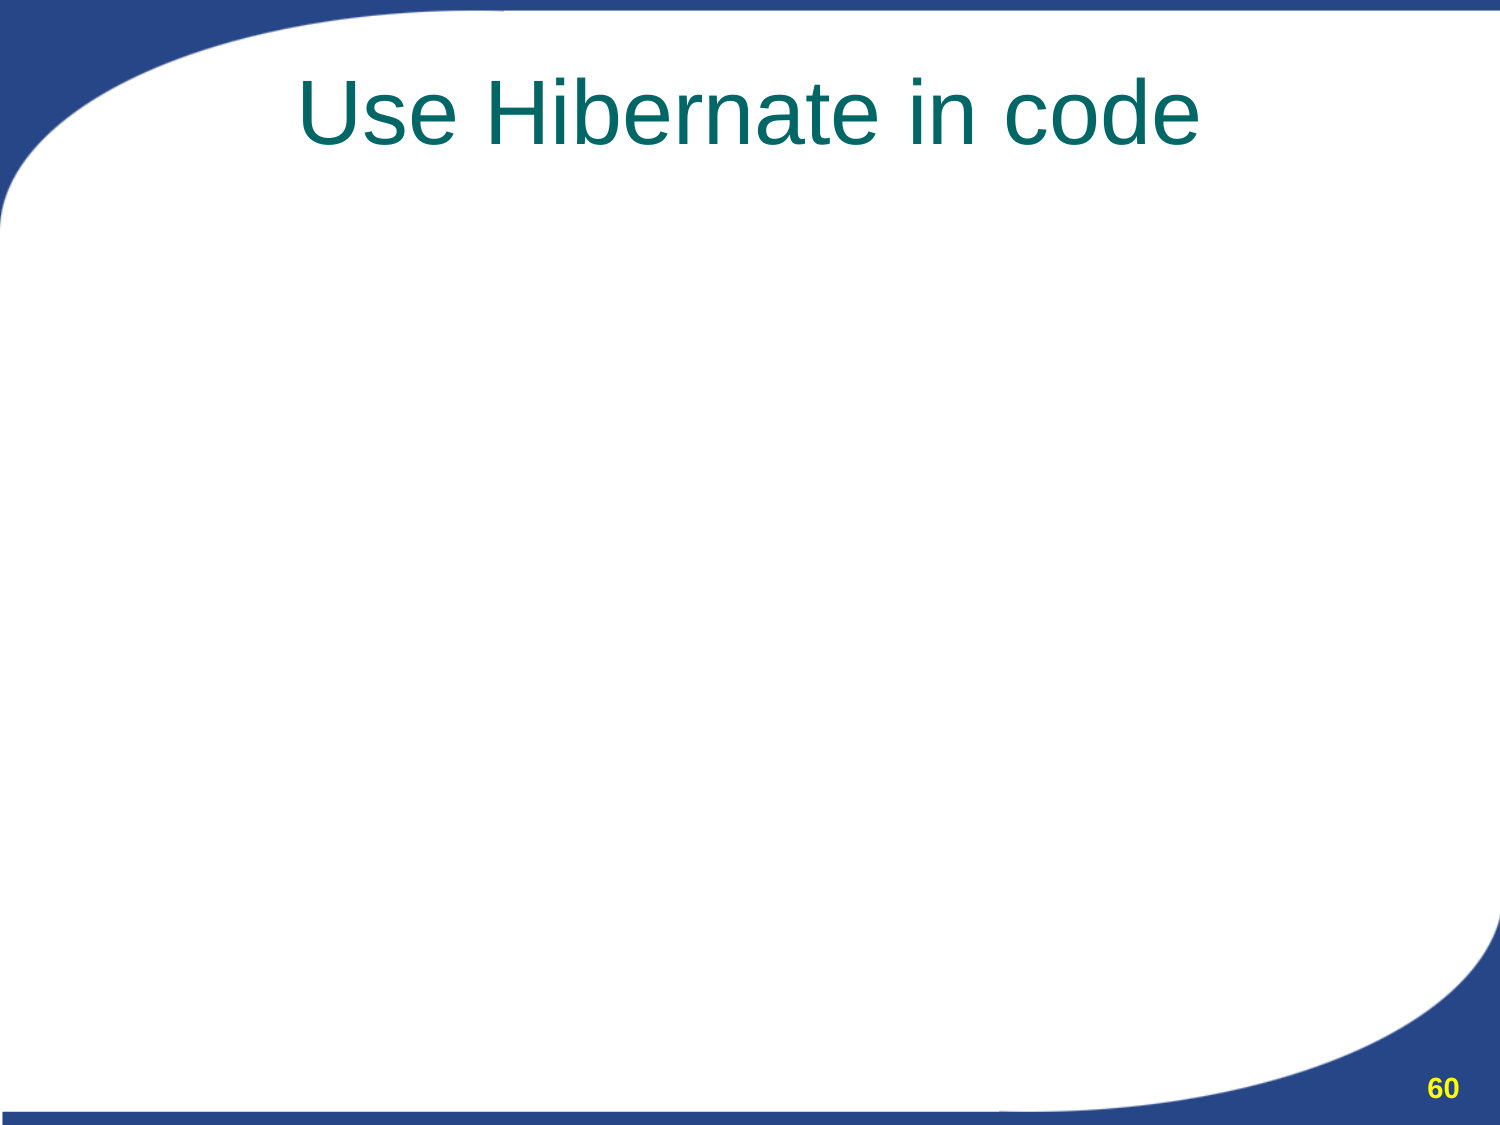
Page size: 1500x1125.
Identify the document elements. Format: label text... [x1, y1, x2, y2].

picture [0, 0, 1500, 1125]
slide_number 60 [1387, 1061, 1475, 1100]
title Use Hibernate in code [75, 45, 1425, 233]
